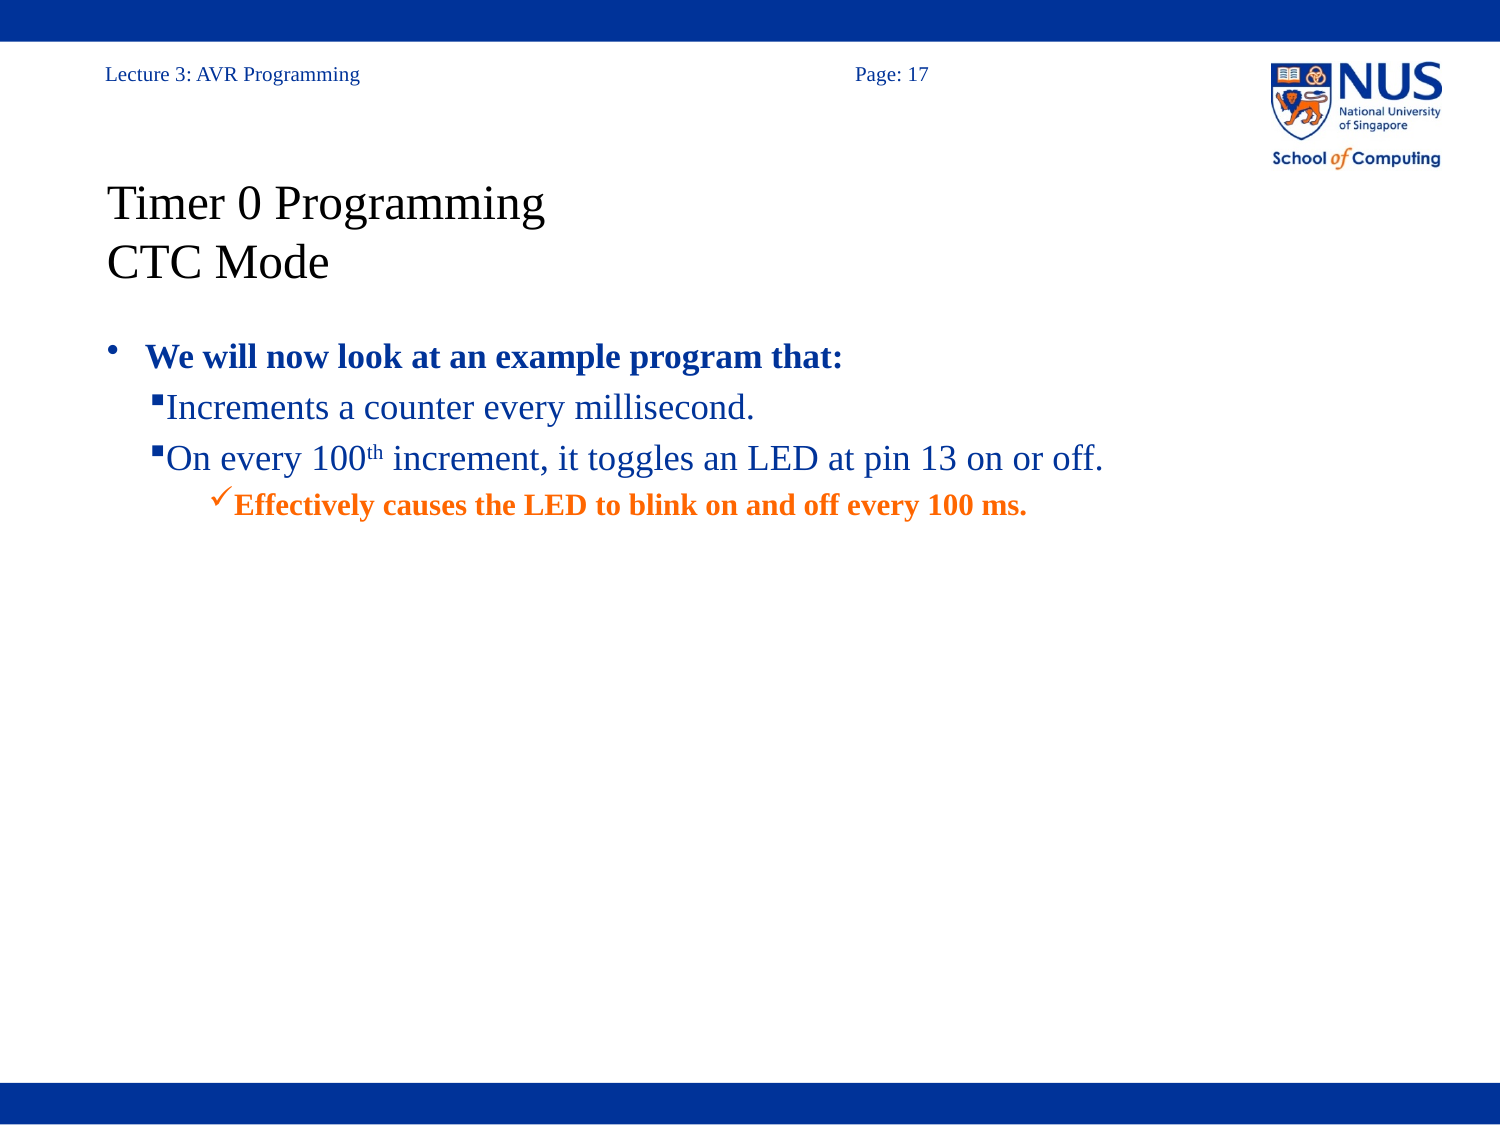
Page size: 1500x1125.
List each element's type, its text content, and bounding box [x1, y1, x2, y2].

list We will now look at an example program that: Increments a counter every millisecond. On every 100th increment, it toggles an LED at pin 13 on or off. Effectively causes the LED to blink on and off every 100 ms. [90, 324, 1366, 1022]
title Timer 0 Programming CTC Mode [90, 135, 1160, 323]
picture [1271, 61, 1442, 171]
